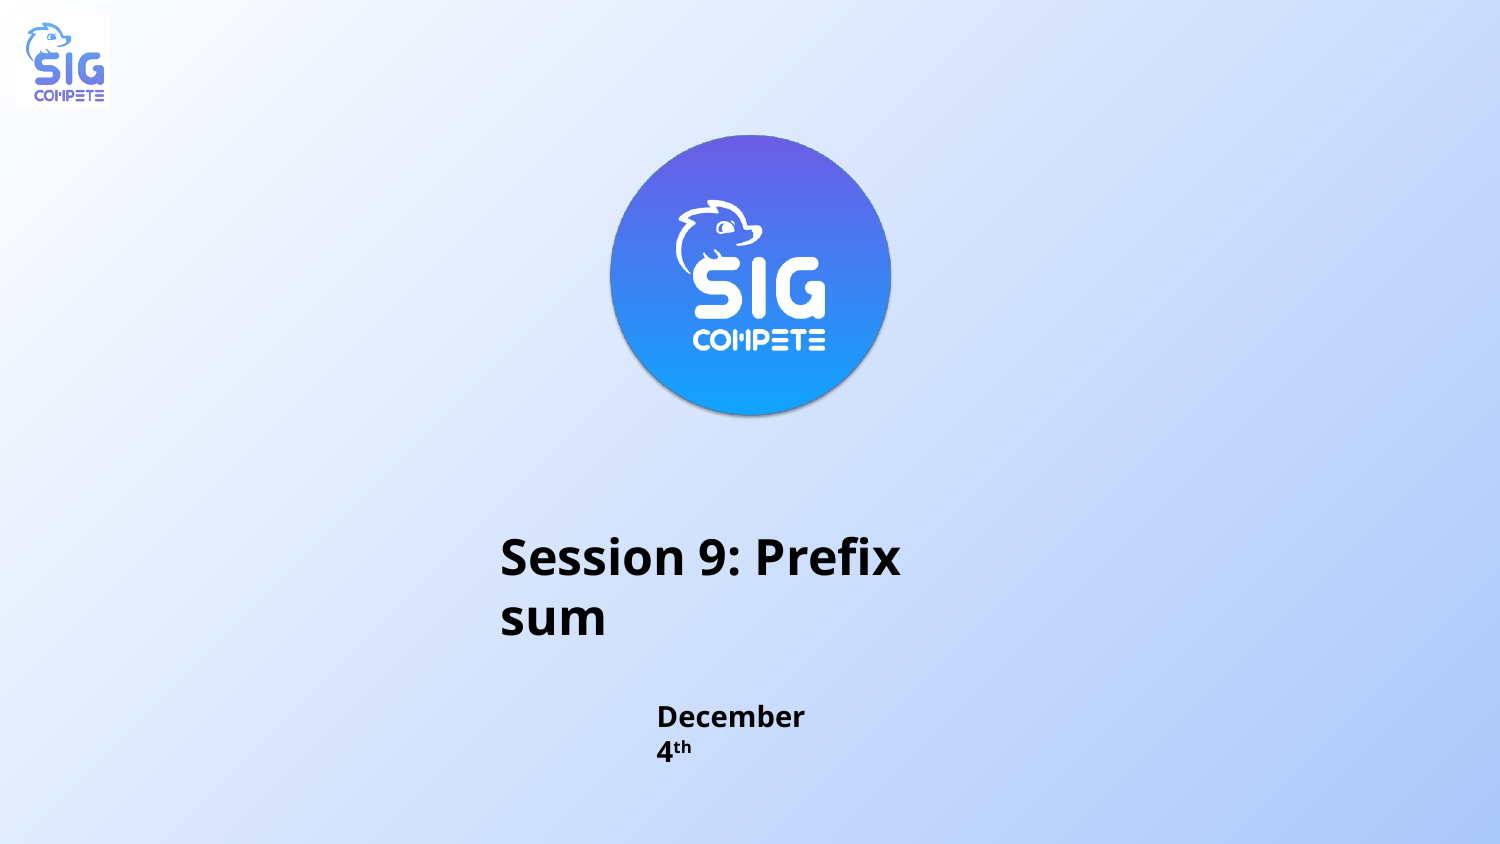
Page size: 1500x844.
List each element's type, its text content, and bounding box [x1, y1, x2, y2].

picture [604, 131, 896, 423]
picture [15, 15, 111, 108]
text_box Session 9: Prefix sum [485, 518, 1014, 654]
text_box December 4th [641, 690, 859, 776]
